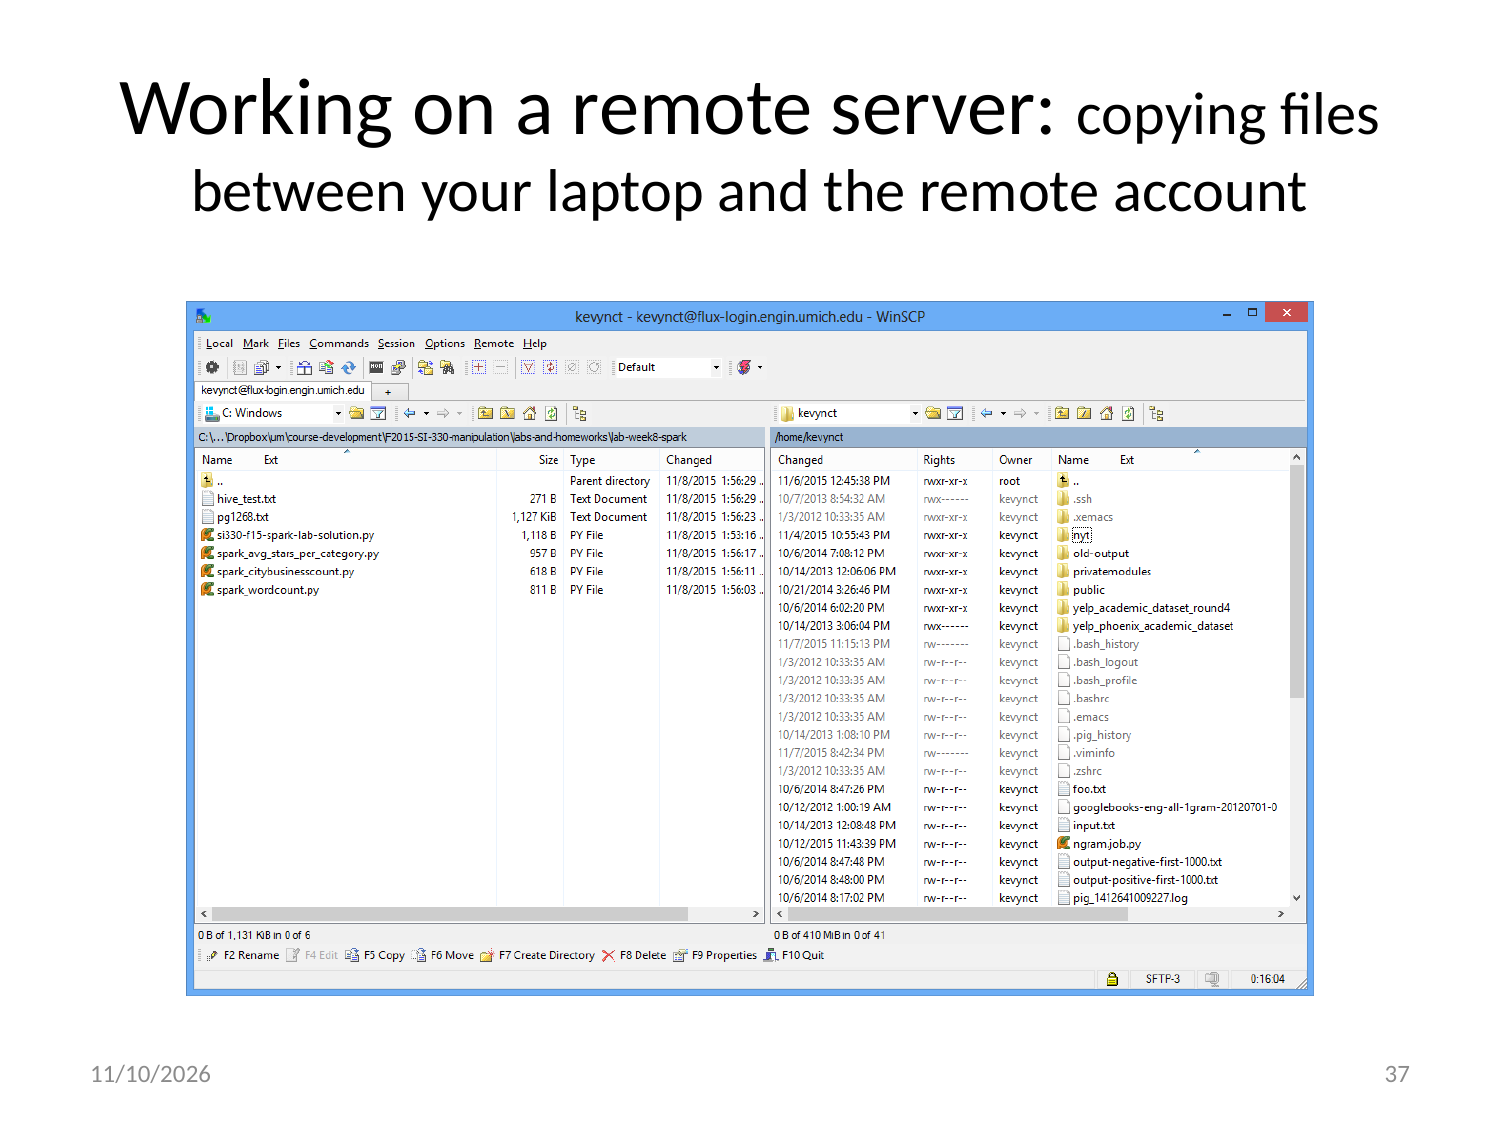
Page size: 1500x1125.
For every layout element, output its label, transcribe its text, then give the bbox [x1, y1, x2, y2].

slide_number 37 [1074, 1042, 1425, 1103]
title Working on a remote server: copying files between your laptop and the remote account [75, 45, 1425, 233]
picture [185, 301, 1314, 996]
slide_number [75, 1042, 425, 1103]
